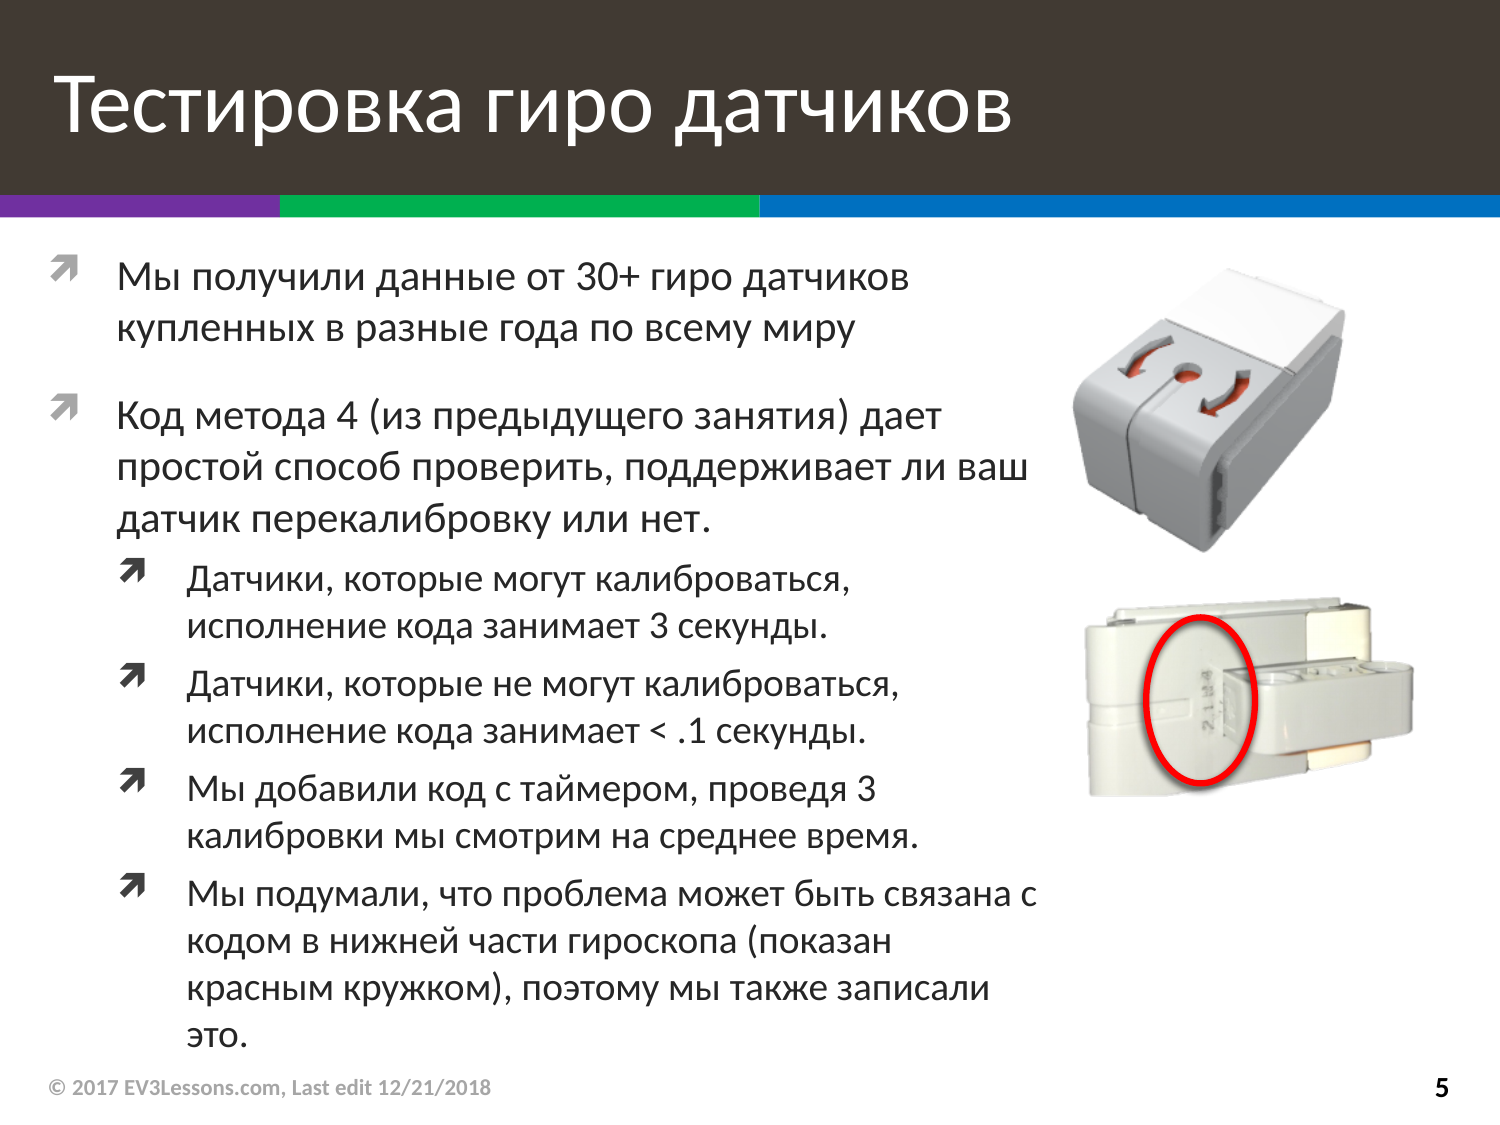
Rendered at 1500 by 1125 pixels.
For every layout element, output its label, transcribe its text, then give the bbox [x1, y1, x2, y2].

picture [974, 259, 1500, 1003]
title Тестировка гиро датчиков [0, 0, 1500, 195]
slide_number 5 [1361, 1056, 1465, 1116]
footer © 2017 EV3Lessons.com, Last edit 12/21/2018 [32, 1055, 1038, 1116]
list Мы получили данные от 30+ гиро датчиков купленных в разные года по всему миру Код метода 4 (из предыдущего занятия) дает простой способ проверить, поддерживает ли ваш датчик перекалибровку или нет. Датчики, которые могут калиброваться, исполнение кода занимает 3 секунды. Датчики, которые не могут калиброваться, исполнение кода занимает < .1 секунды. Мы добавили код с таймером, проведя 3 калибровки мы смотрим на среднее время. Мы подумали, что проблема может быть связана с кодом в нижней части гироскопа (показан красным кружком), поэтому мы также записали это. [32, 239, 1060, 1069]
